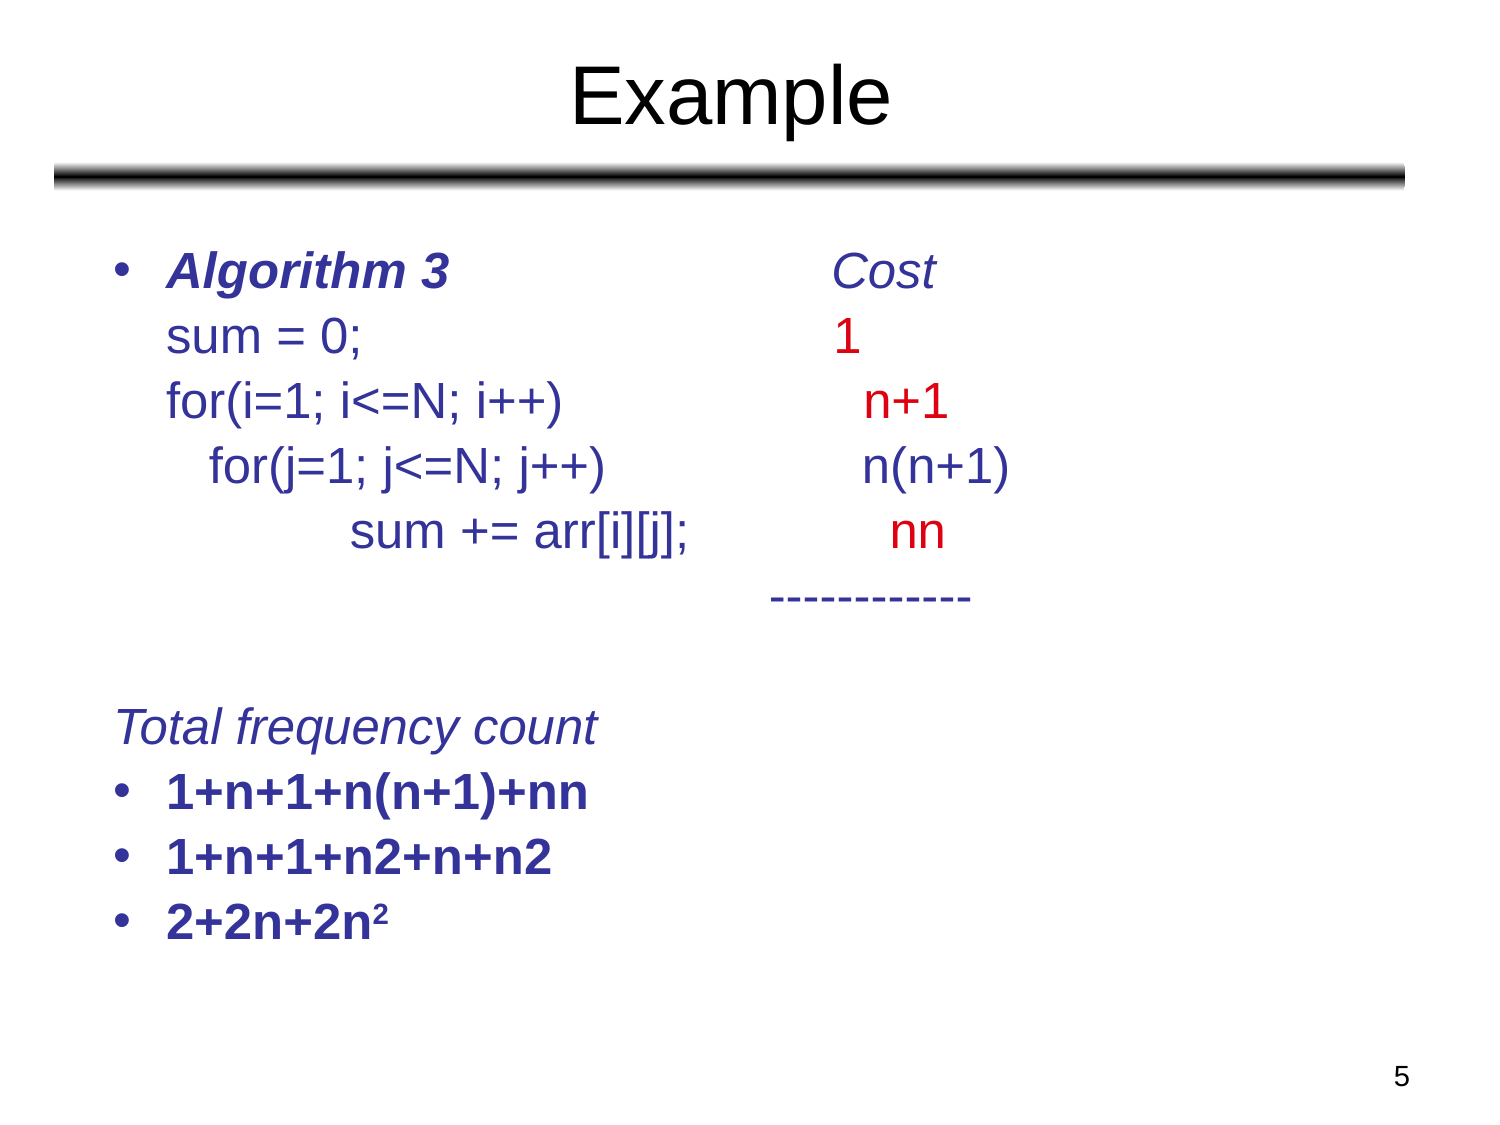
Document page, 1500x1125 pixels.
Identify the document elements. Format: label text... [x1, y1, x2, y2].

text_box 5 [1074, 1049, 1425, 1103]
list Algorithm 3 Cost sum = 0; 1 for(i=1; i<=N; i++) n+1 for(j=1; j<=N; j++) n(n+1) sum += arr[i][j]; nn ------------ Total frequency count 1+n+1+n(n+1)+nn 1+n+1+n2+n+n2 2+2n+2n2 [98, 236, 1424, 962]
title Example [55, 16, 1406, 166]
